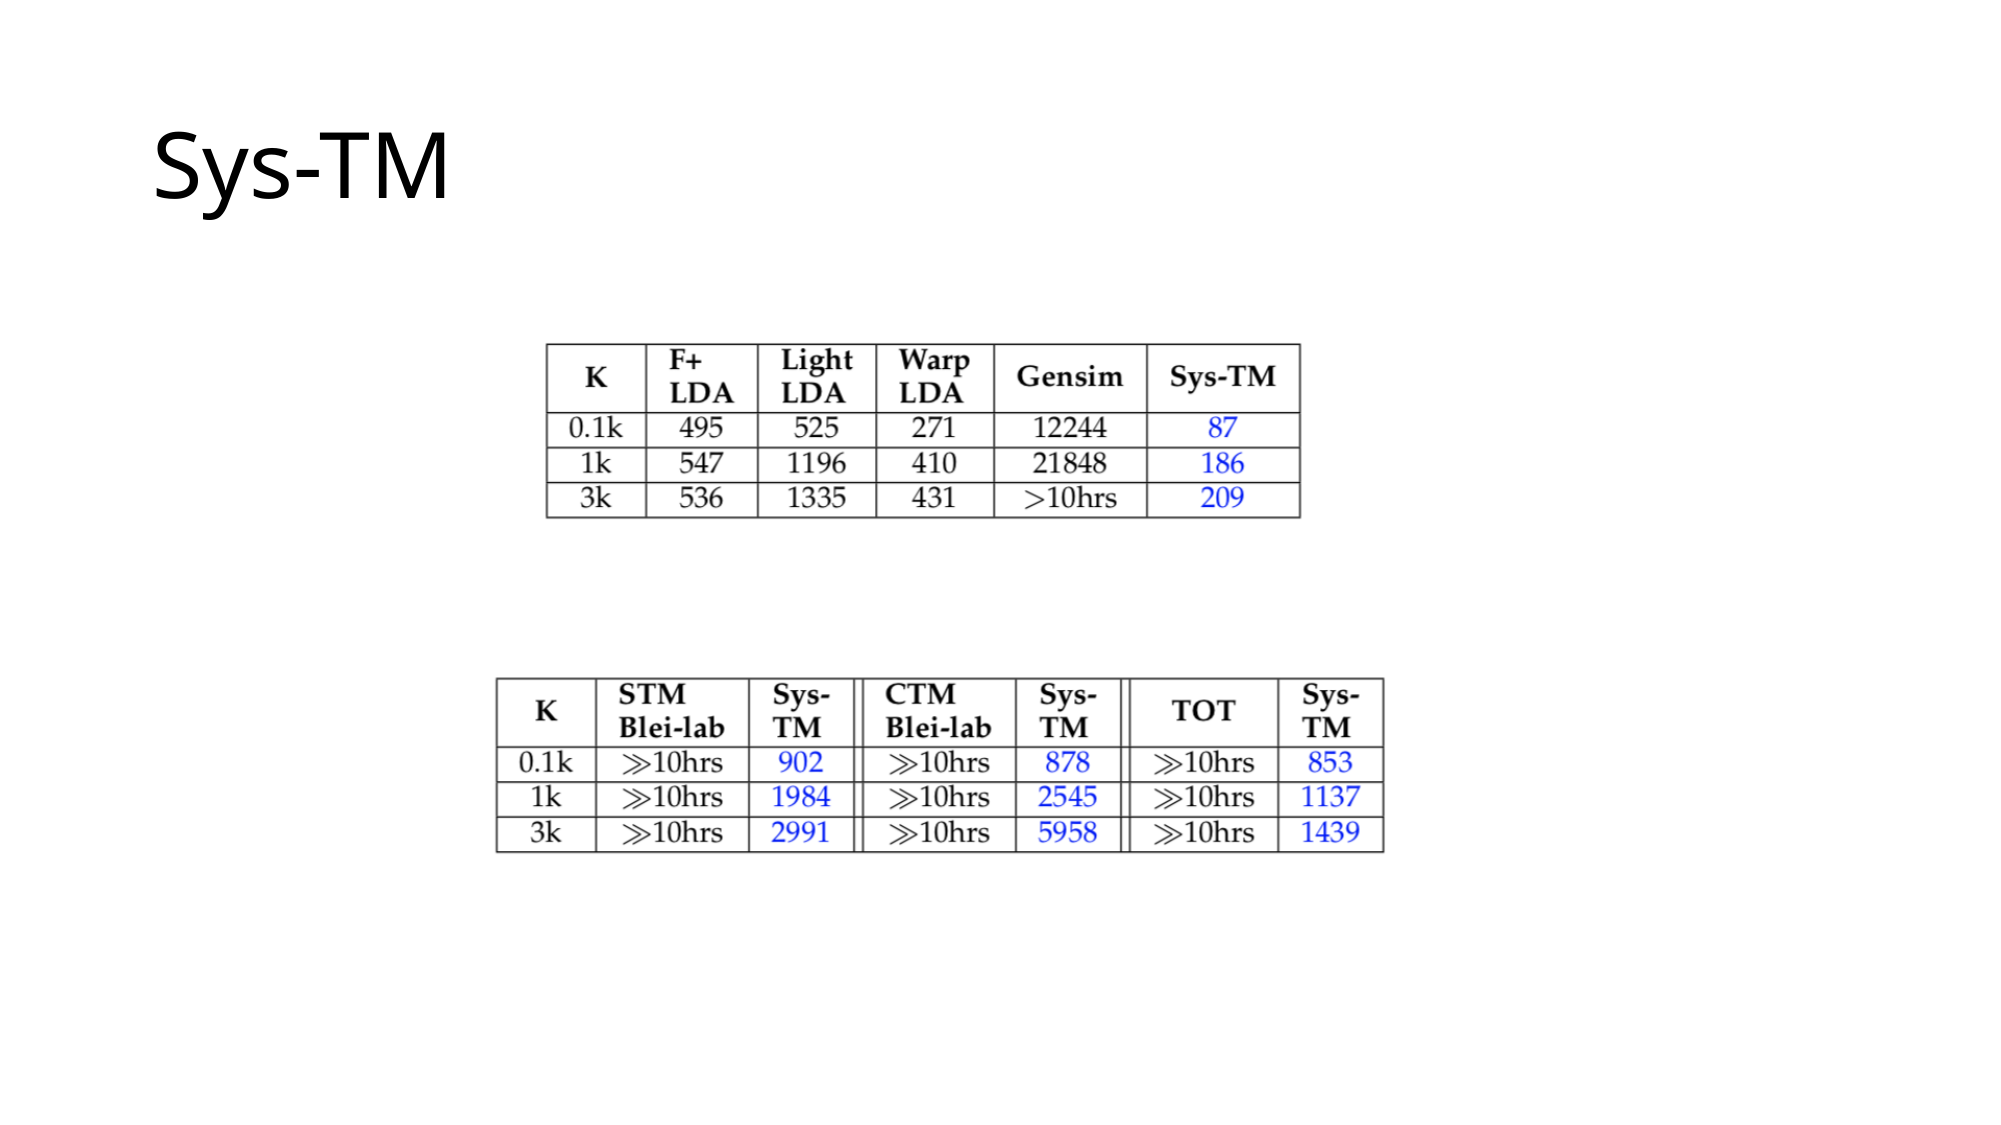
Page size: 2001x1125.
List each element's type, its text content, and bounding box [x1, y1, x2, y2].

picture [532, 320, 1314, 529]
title Sys-TM [137, 59, 1863, 278]
picture [480, 665, 1416, 870]
